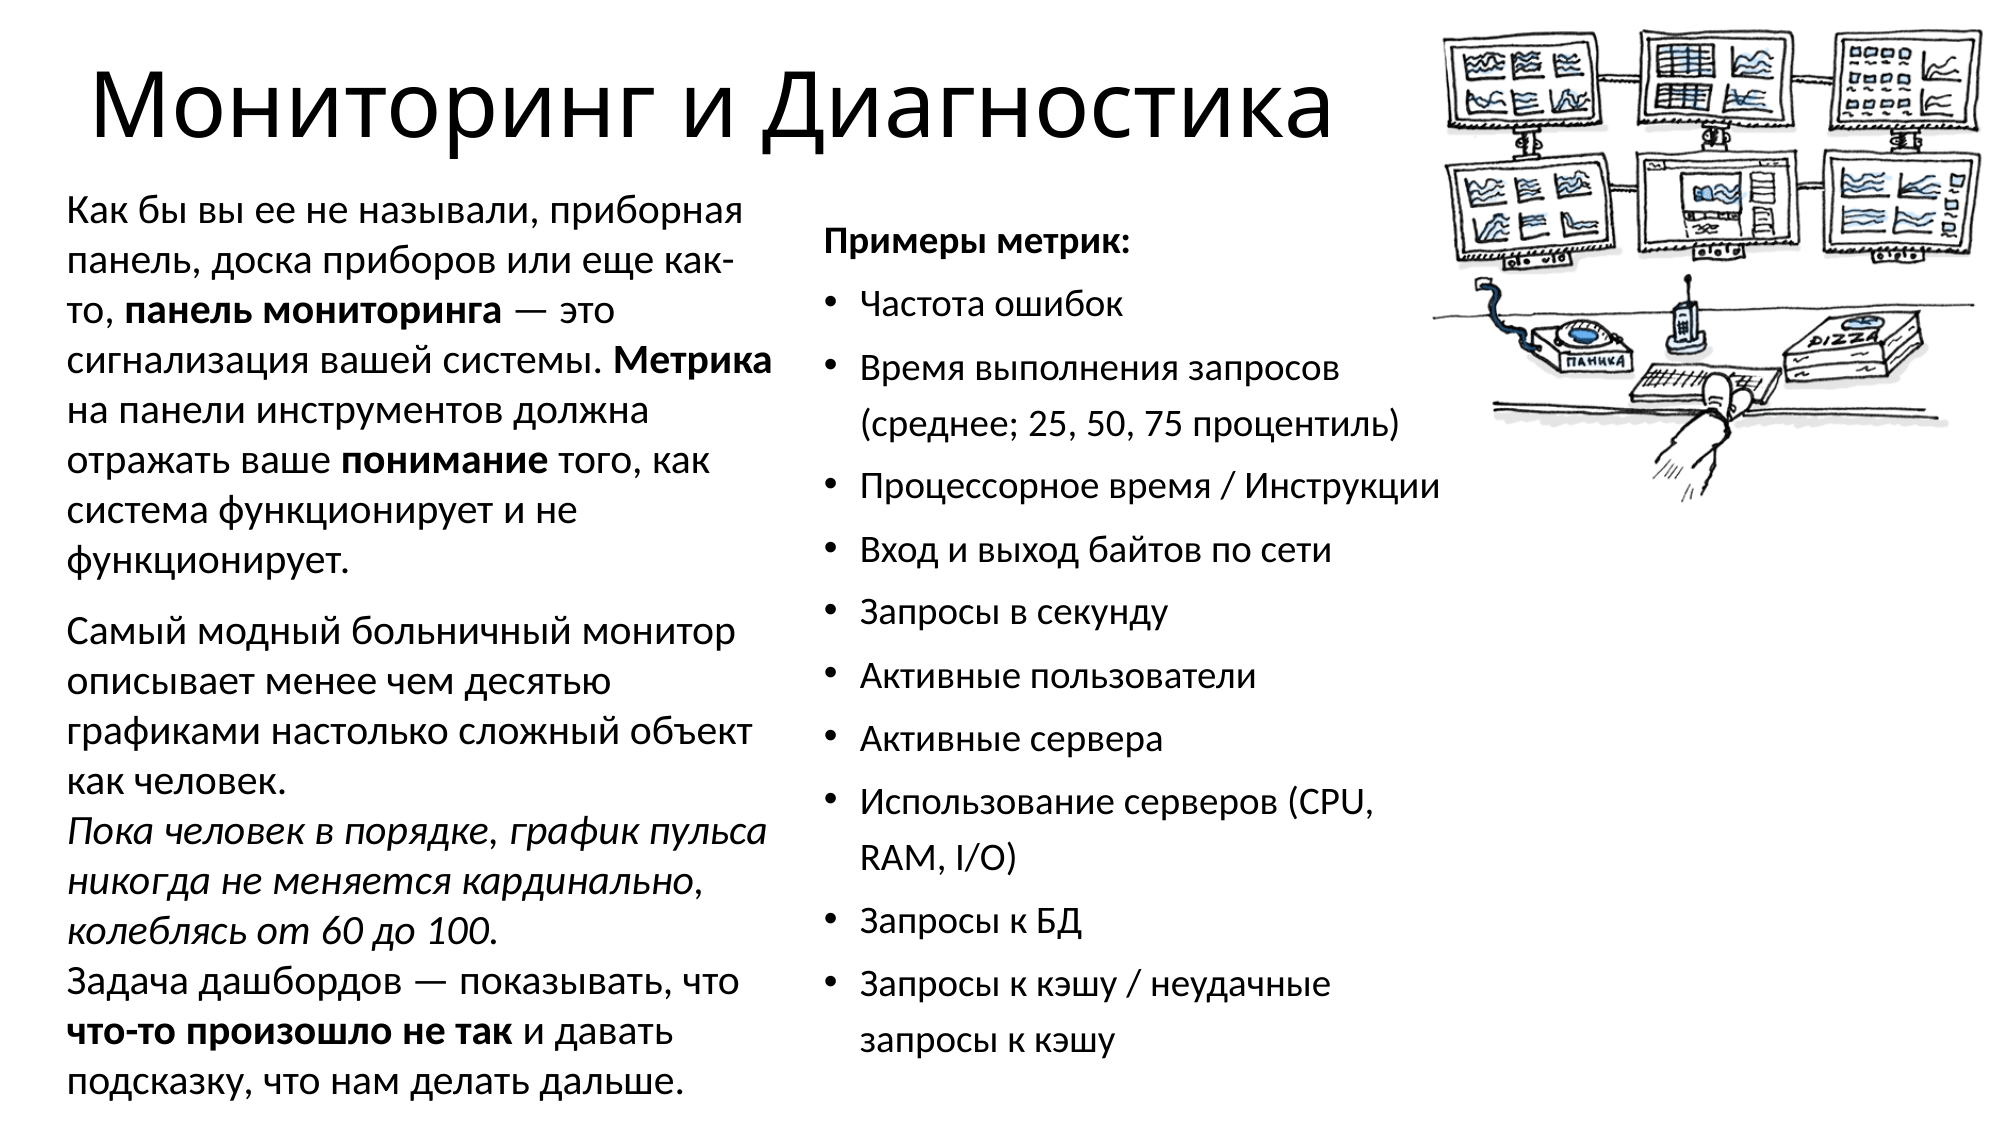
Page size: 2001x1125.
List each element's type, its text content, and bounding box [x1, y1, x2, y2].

list Как бы вы ее не называли, приборная панель, доска приборов или еще как-то, панель мониторинга — это сигнализация вашей системы. Метрика на панели инструментов должна отражать ваше понимание того, как система функционирует и не функционирует. Самый модный больничный монитор описывает менее чем десятью графиками настолько сложный объект как человек. Пока человек в порядке, график пульса никогда не меняется кардинально, колеблясь от 60 до 100. Задача дашбордов — показывать, что что-то произошло не так и давать подсказку, что нам делать дальше. [51, 174, 792, 1105]
text_box Примеры метрик: Частота ошибок Время выполнения запросов (среднее; 25, 50, 75 процентиль) Процессорное время / Инструкции Вход и выход байтов по сети Запросы в секунду Активные пользователи Активные сервера Использование серверов (CPU, RAM, I/O) Запросы к БД Запросы к кэшу / неудачные запросы к кэшу [808, 198, 1458, 1085]
picture [1432, 26, 1989, 507]
title Мониторинг и Диагностика [73, 40, 1432, 175]
